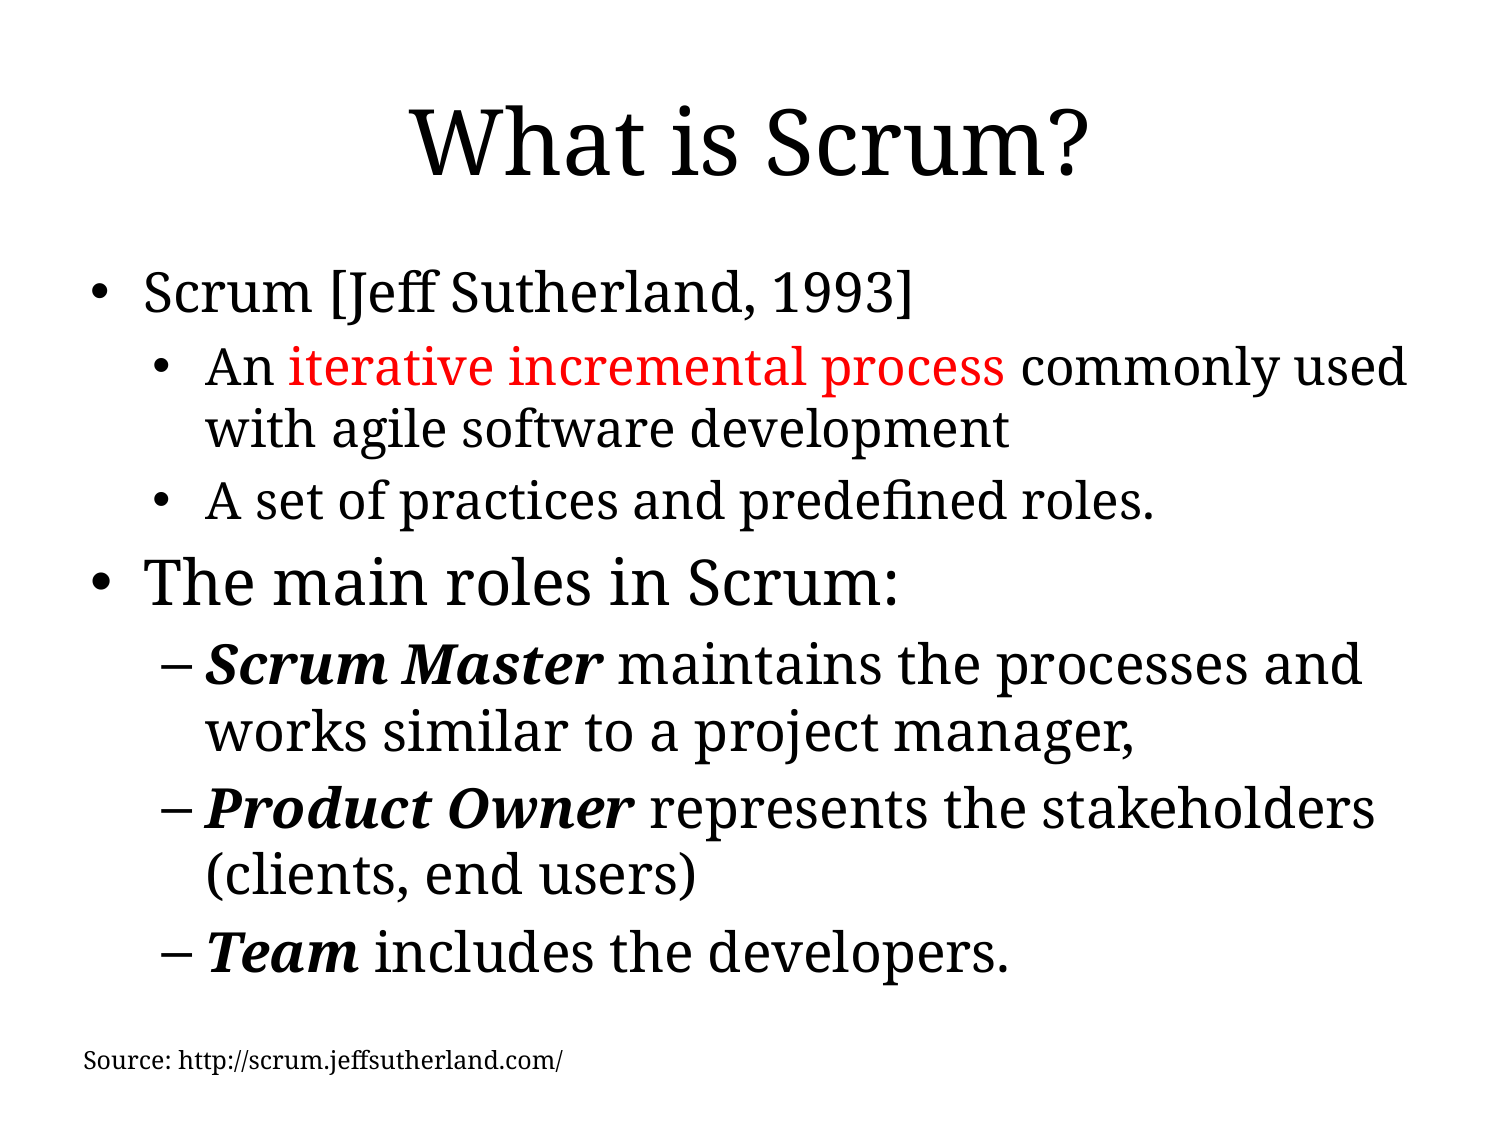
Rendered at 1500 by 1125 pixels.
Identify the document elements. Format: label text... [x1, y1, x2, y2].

title What is Scrum? [75, 45, 1425, 233]
text_box Source: http://scrum.jeffsutherland.com/ [68, 1037, 579, 1083]
list Scrum [Jeff Sutherland, 1993] An iterative incremental process commonly used with agile software development A set of practices and predefined roles. The main roles in Scrum: Scrum Master maintains the processes and works similar to a project manager, Product Owner represents the stakeholders (clients, end users) Team includes the developers. [75, 249, 1425, 993]
